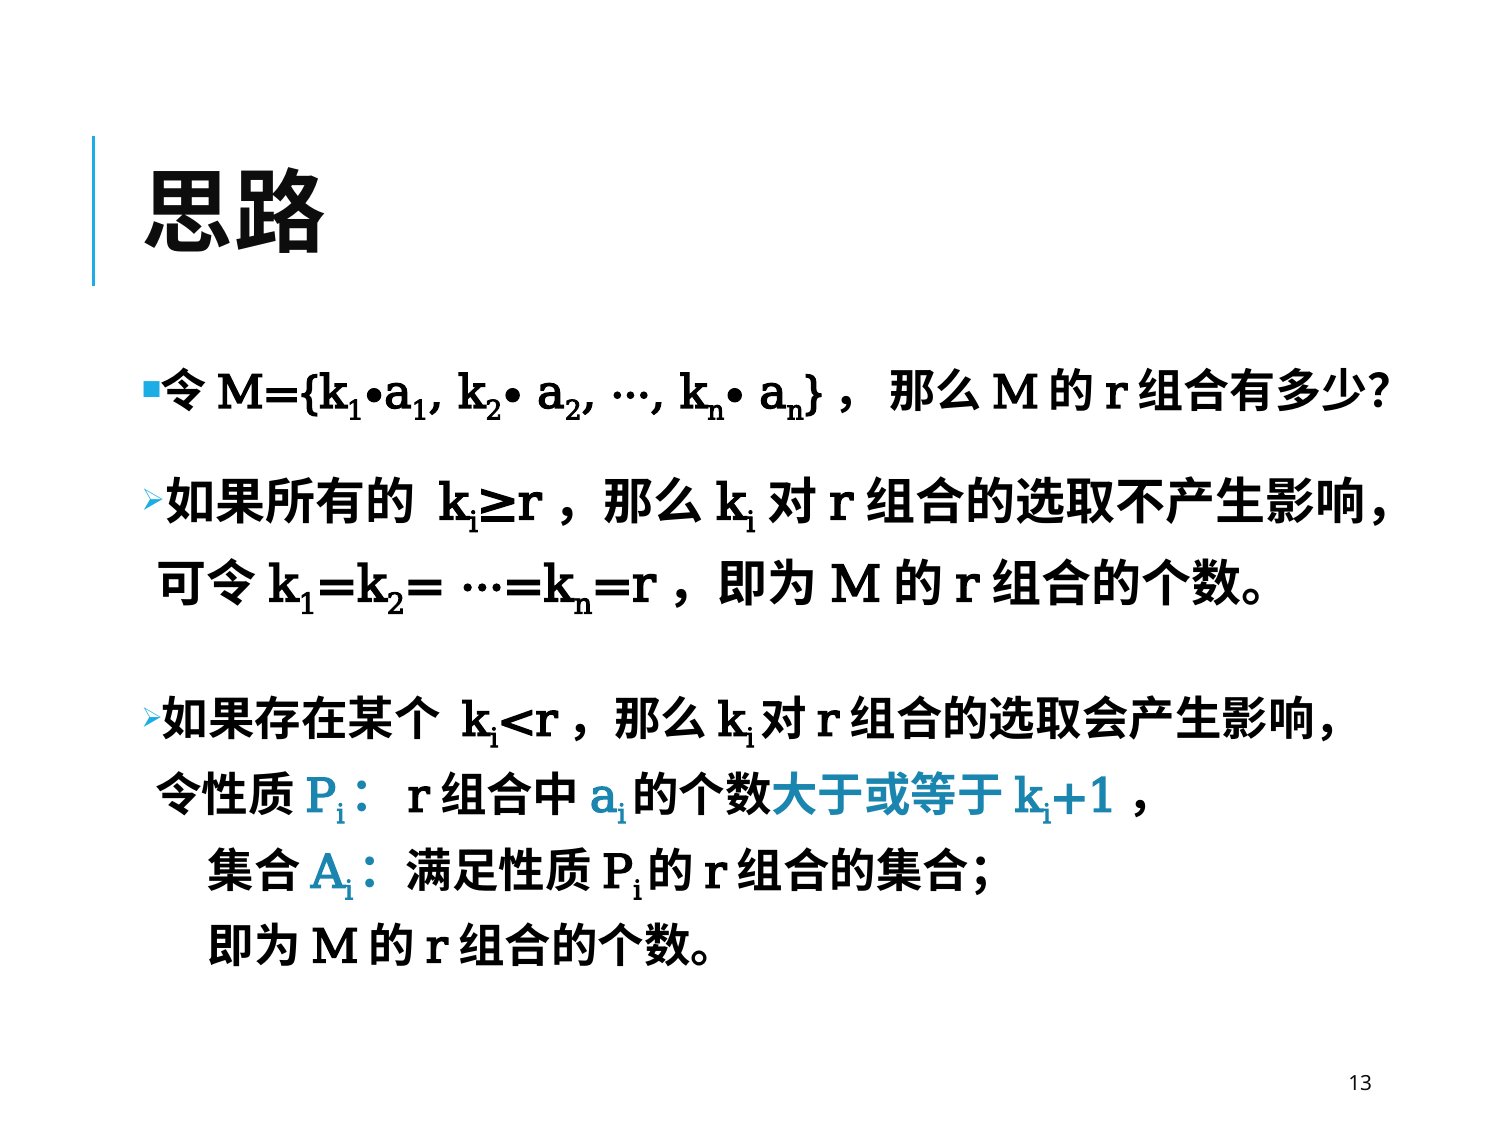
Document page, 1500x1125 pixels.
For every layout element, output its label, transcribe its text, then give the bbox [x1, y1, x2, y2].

slide_number 13 [1333, 1061, 1454, 1107]
text_box 令M={k1∙a1, k2∙ a2, ···, kn∙ an}， 那么M的r组合有多少？ [133, 341, 1415, 440]
title 思路 [126, 96, 1322, 342]
